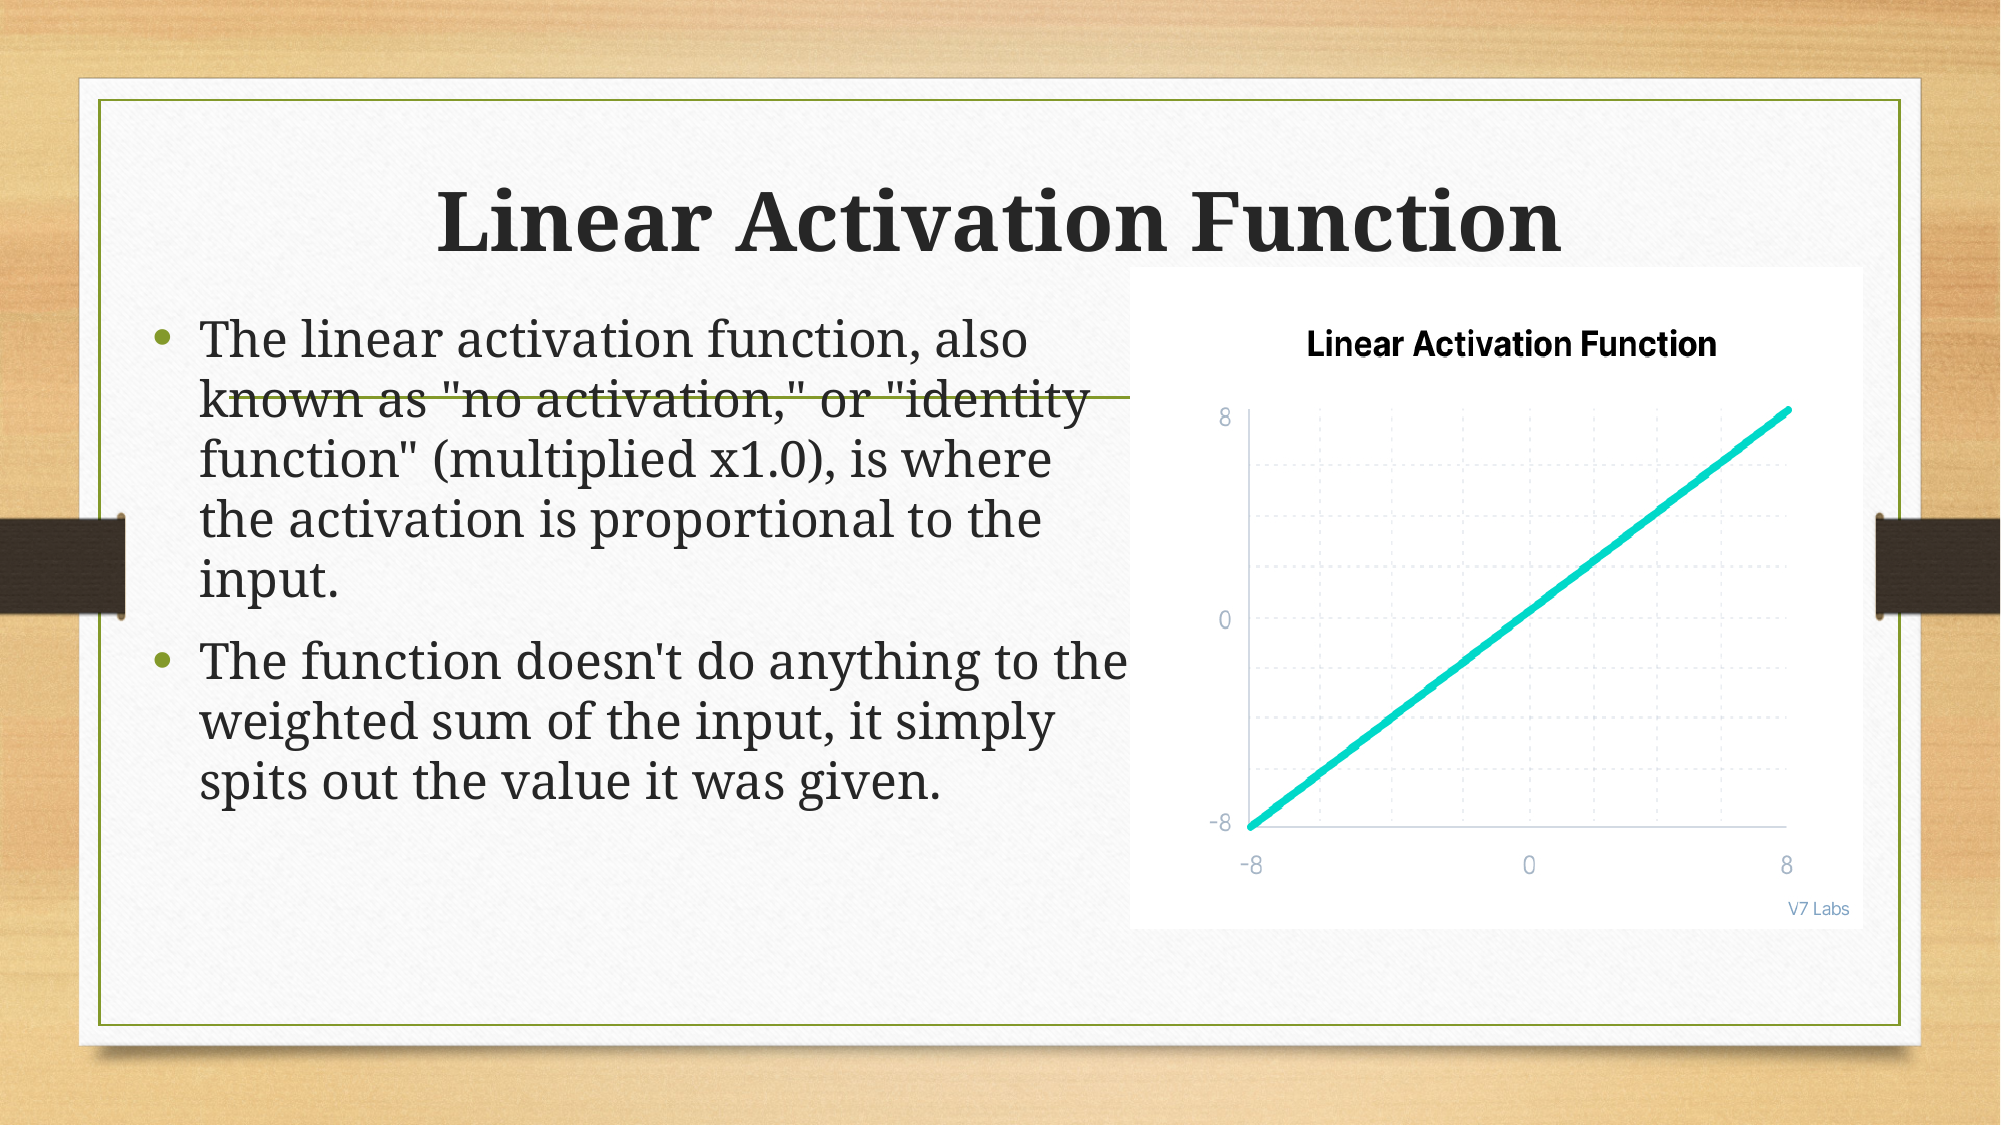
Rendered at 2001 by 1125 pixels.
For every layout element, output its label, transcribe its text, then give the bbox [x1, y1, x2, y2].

picture [0, 0, 2001, 1125]
list The linear activation function, also known as "no activation," or "identity function" (multiplied x1.0), is where the activation is proportional to the input. The function doesn't do anything to the weighted sum of the input, it simply spits out the value it was given. [137, 299, 1154, 1014]
title Linear Activation Function [212, 161, 1788, 299]
